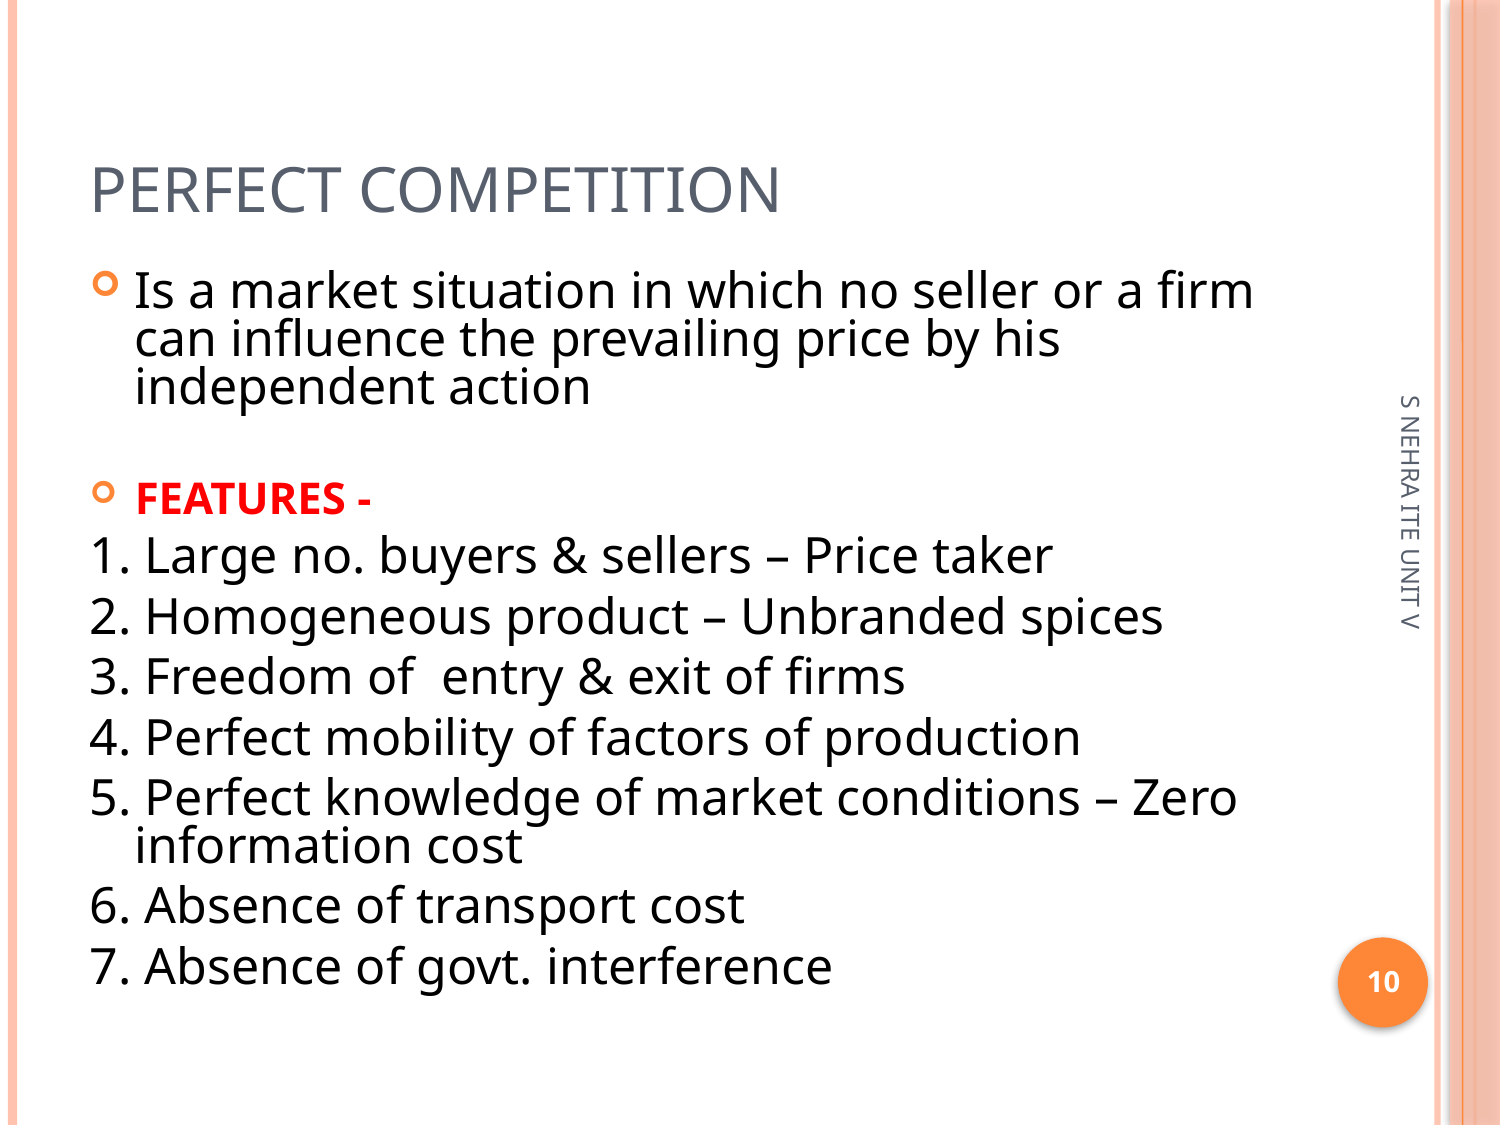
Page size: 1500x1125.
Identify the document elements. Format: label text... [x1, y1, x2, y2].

list Is a market situation in which no seller or a firm can influence the prevailing price by his independent action FEATURES - 1. Large no. buyers & sellers – Price taker 2. Homogeneous product – Unbranded spices 3. Freedom of entry & exit of firms 4. Perfect mobility of factors of production 5. Perfect knowledge of market conditions – Zero information cost 6. Absence of transport cost 7. Absence of govt. interference [75, 262, 1300, 1062]
slide_number 10 [1333, 940, 1434, 1027]
footer S NEHRA ITE UNIT V [1379, 380, 1440, 906]
title Perfect competition [75, 45, 1300, 233]
